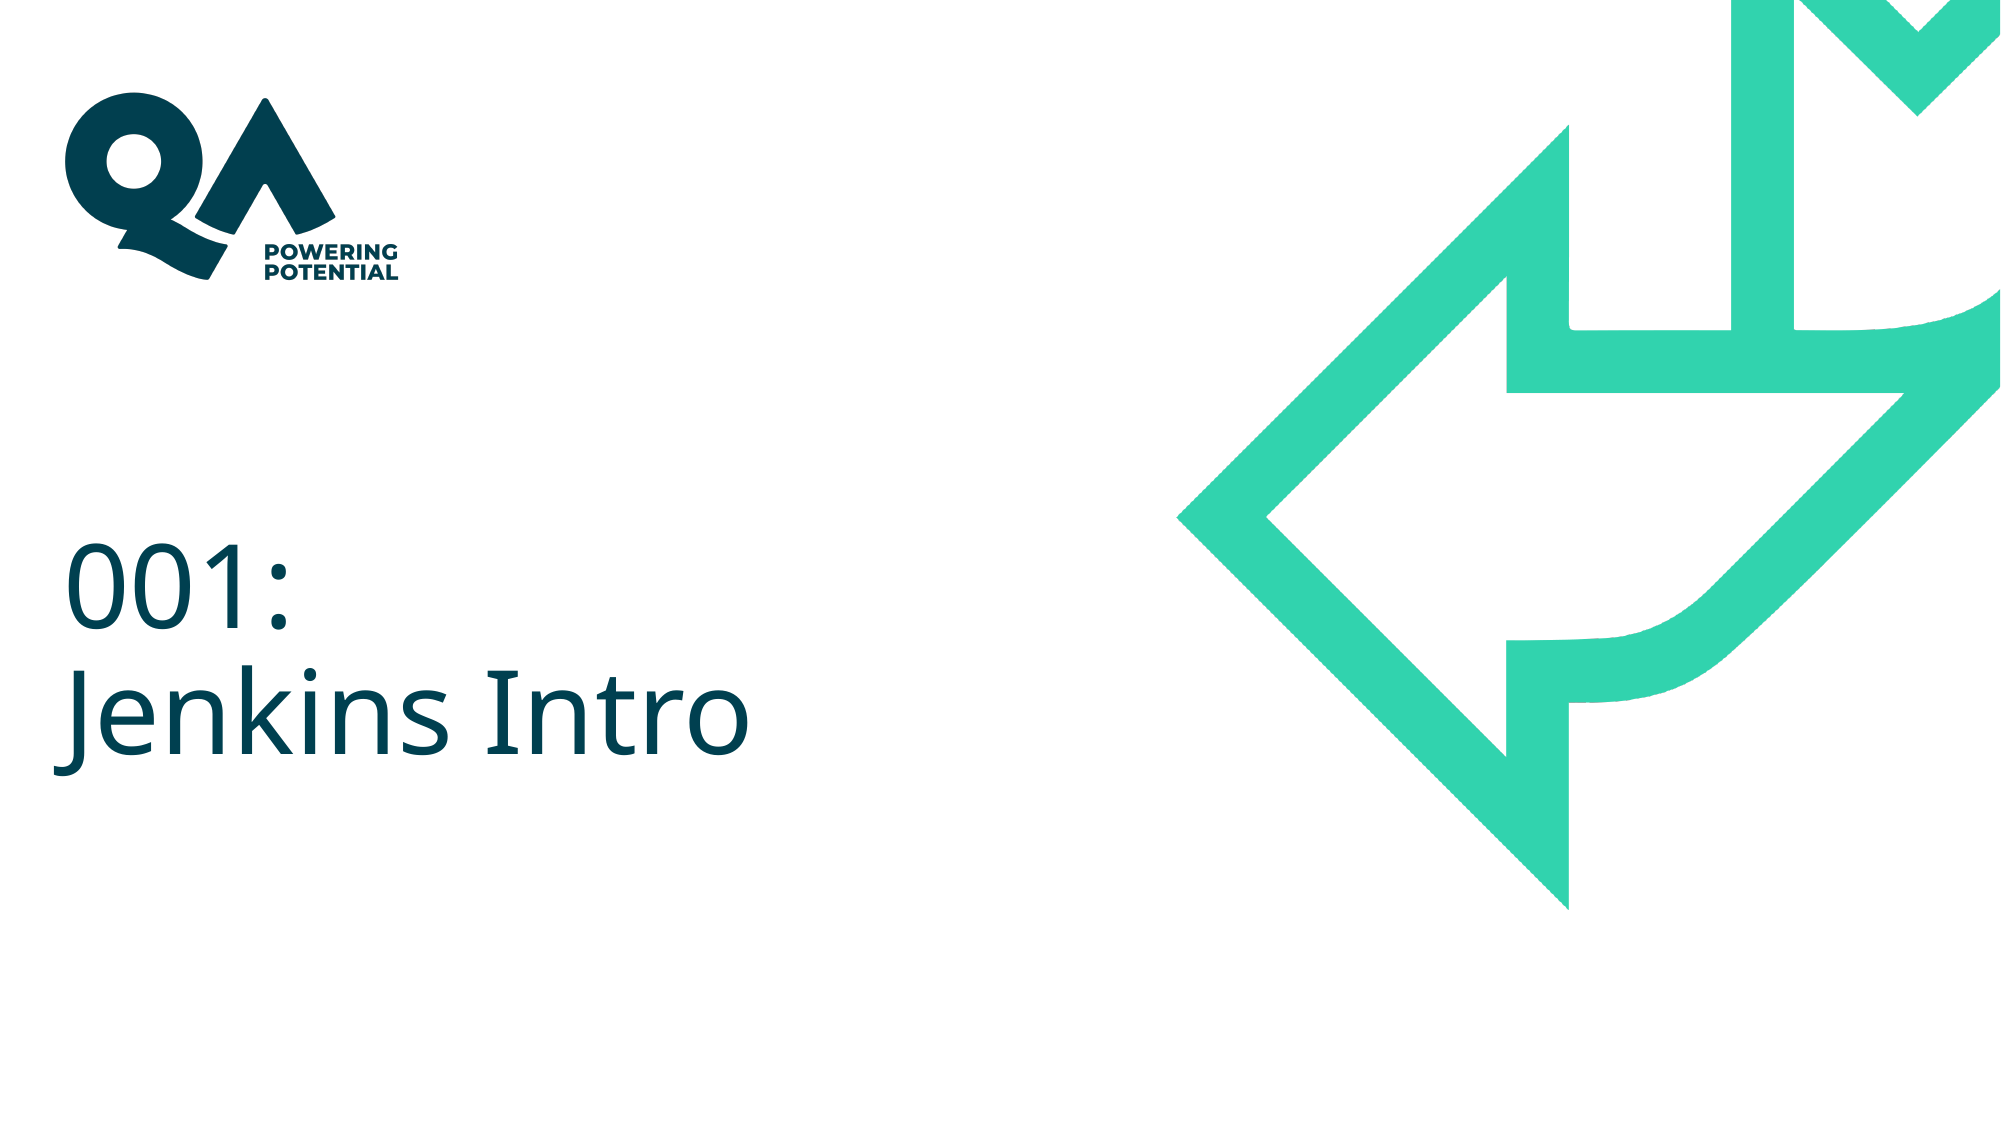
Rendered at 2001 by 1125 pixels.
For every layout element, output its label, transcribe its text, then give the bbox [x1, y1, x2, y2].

picture [13, 49, 447, 314]
title 001: Jenkins Intro [63, 381, 1272, 780]
picture [1164, 0, 2001, 931]
